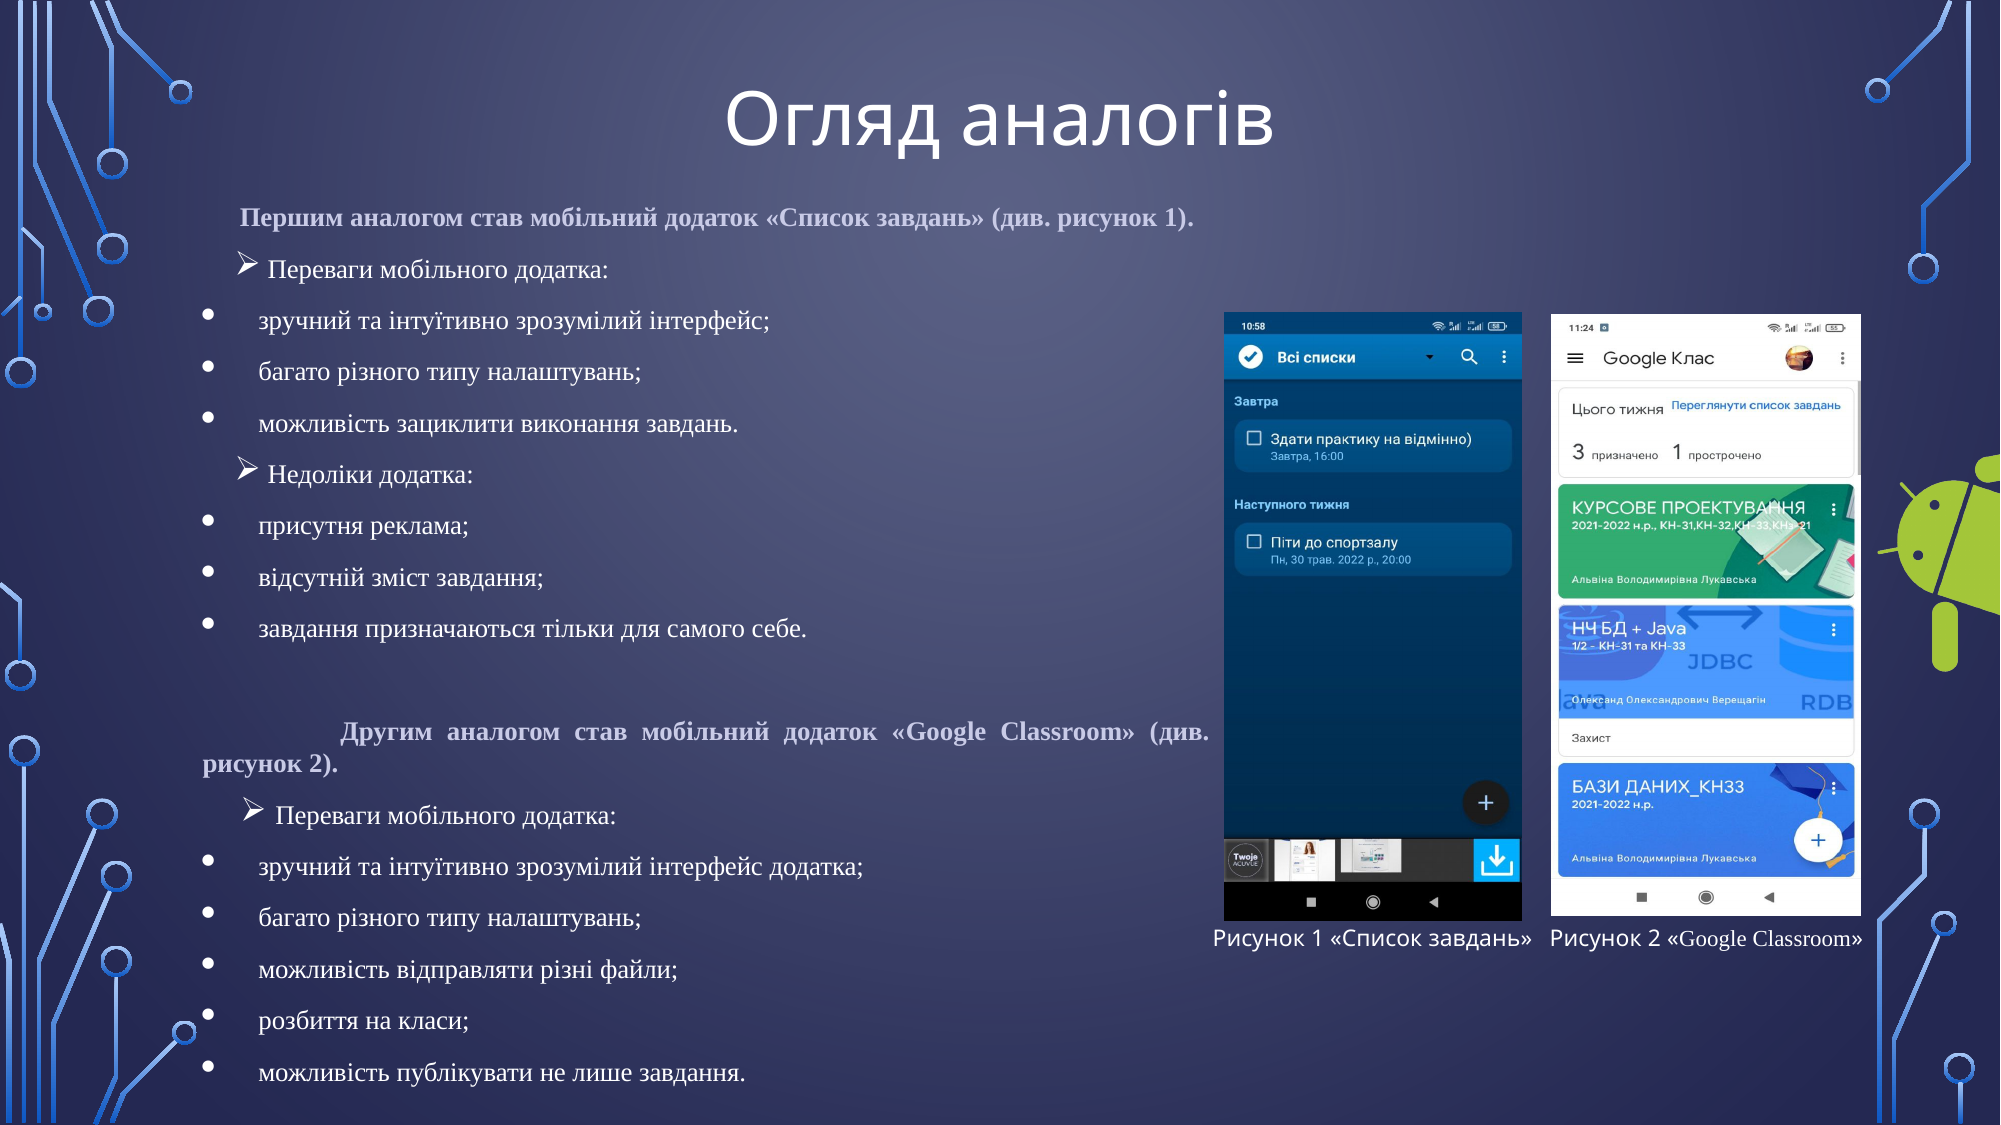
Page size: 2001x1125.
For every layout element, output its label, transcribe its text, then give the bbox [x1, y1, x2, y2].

text_box Рисунок 2 «Google Classroom» [1534, 915, 1878, 958]
picture [1224, 312, 1522, 922]
text_box Рисунок 1 «Список завдань» [1192, 915, 1534, 958]
list Першим аналогом став мобільний додаток «Список завдань» (див. рисунок 1). Переваги мобільного додатка: зручний та інтуїтивно зрозумілий інтерфейс; багато різного типу налаштувань; можливість зациклити виконання завдань. Недоліки додатка: присутня реклама; відсутній зміст завдання; завдання призначаються тільки для самого себе. Другим аналогом став мобільний додаток «Google Classroom» (див. рисунок 2). Переваги мобільного додатка: зручний та інтуїтивно зрозумілий інтерфейс додатка; багато різного типу налаштувань; можливість відправляти різні файли; розбиття на класи; можливість публікувати не лише завдання. [187, 192, 1225, 1125]
picture [1550, 313, 2000, 916]
title Огляд аналогів [187, 0, 1813, 243]
